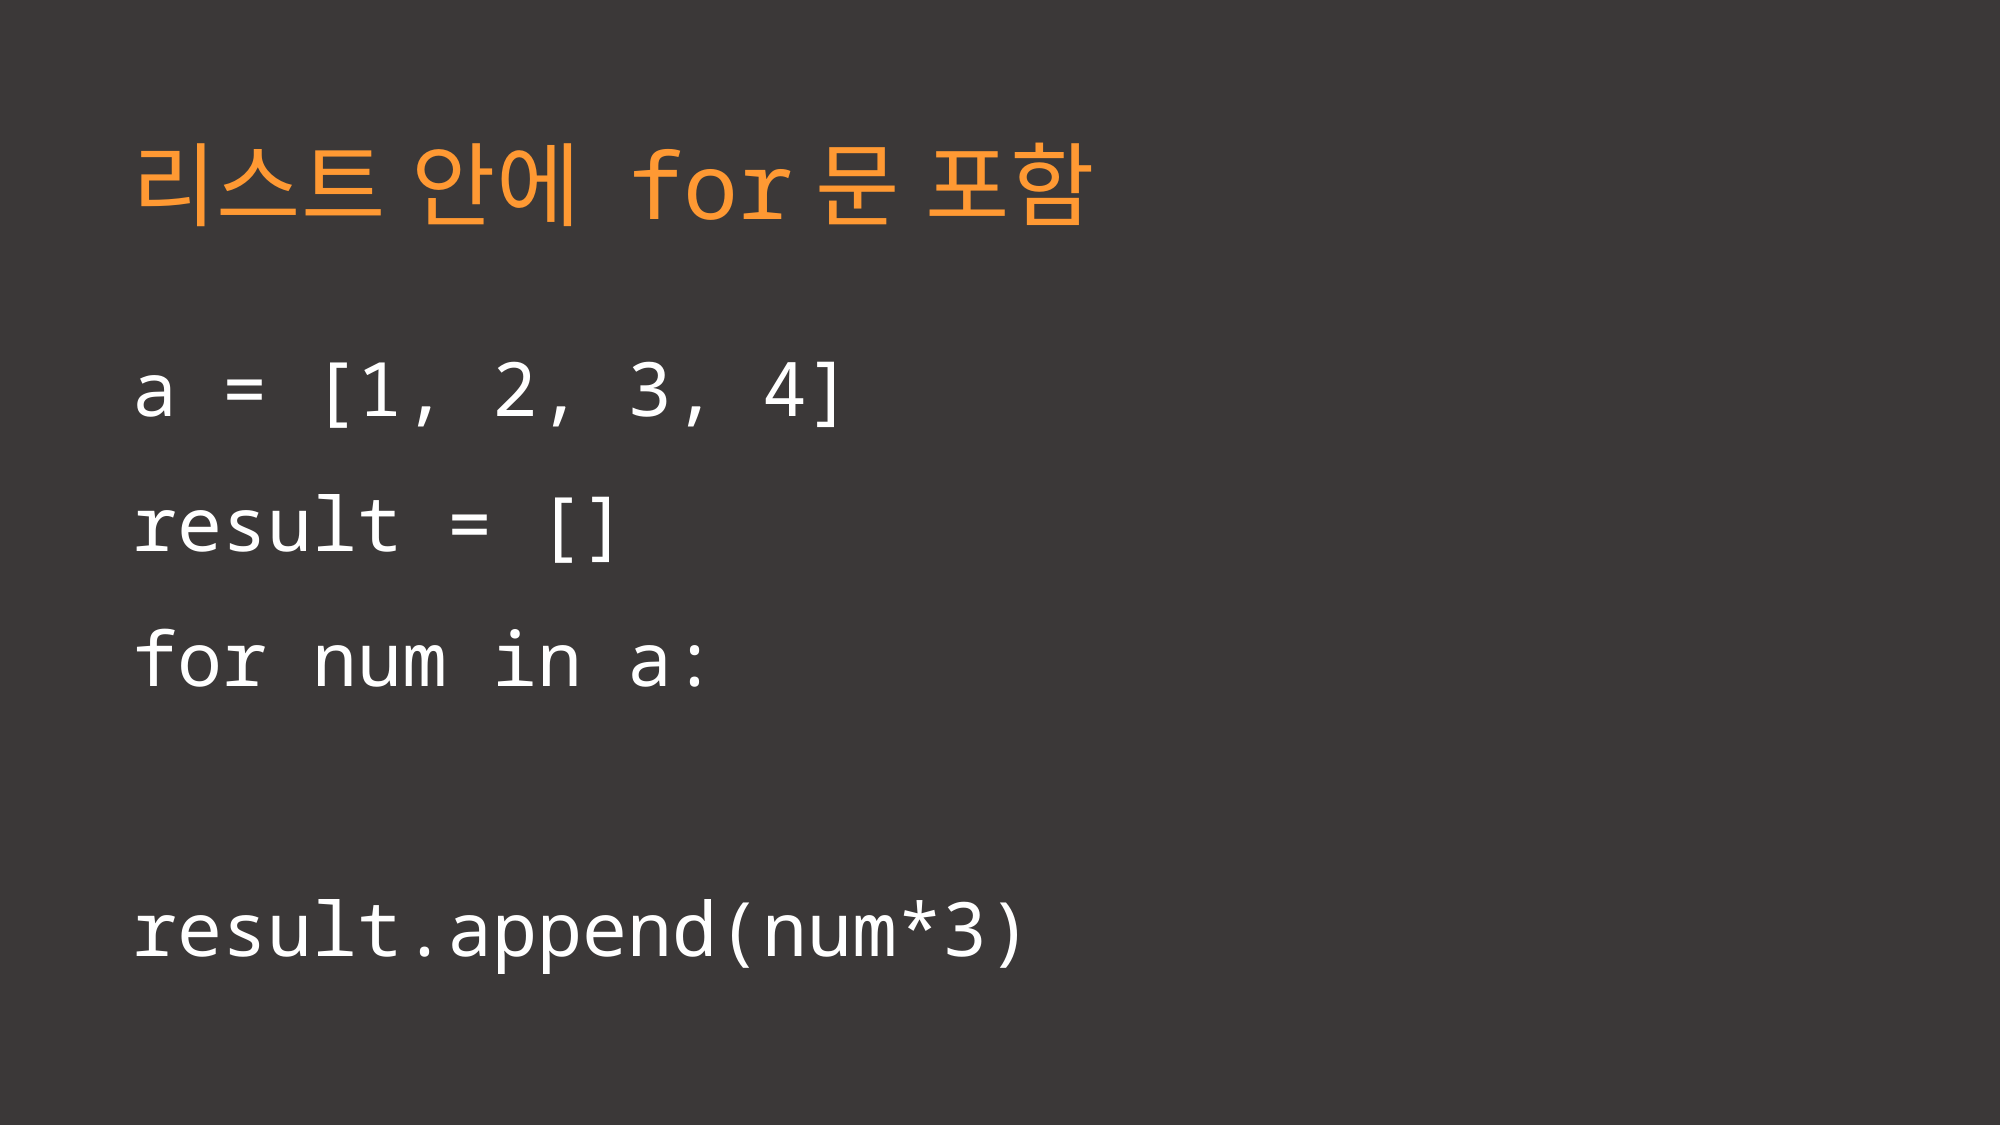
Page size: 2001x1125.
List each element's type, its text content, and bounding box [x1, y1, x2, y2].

text_box a = [1, 2, 3, 4] result = [] for num in a: result.append(num*3) [117, 289, 1151, 980]
text_box 리스트 안에 for문 포함 [117, 120, 1345, 245]
